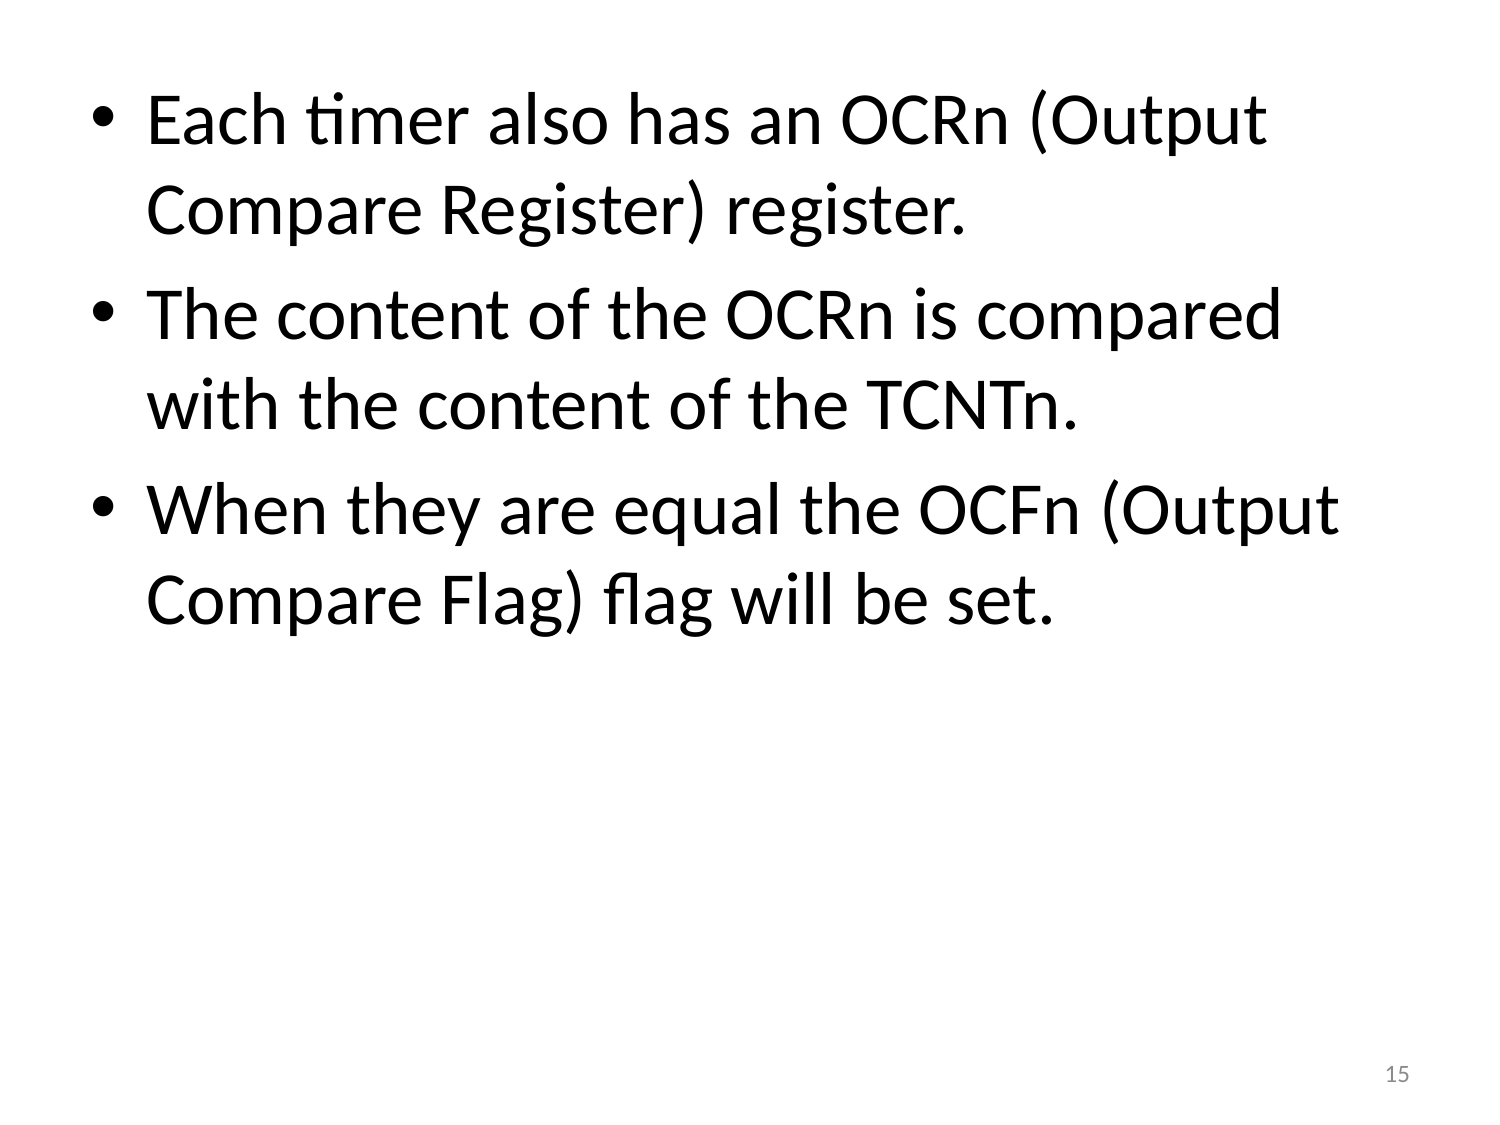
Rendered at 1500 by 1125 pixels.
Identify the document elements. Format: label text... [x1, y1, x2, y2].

list Each timer also has an OCRn (Output Compare Register) register. The content of the OCRn is compared with the content of the TCNTn. When they are equal the OCFn (Output Compare Flag) flag will be set. [75, 62, 1425, 1063]
slide_number 15 [1074, 1042, 1425, 1103]
